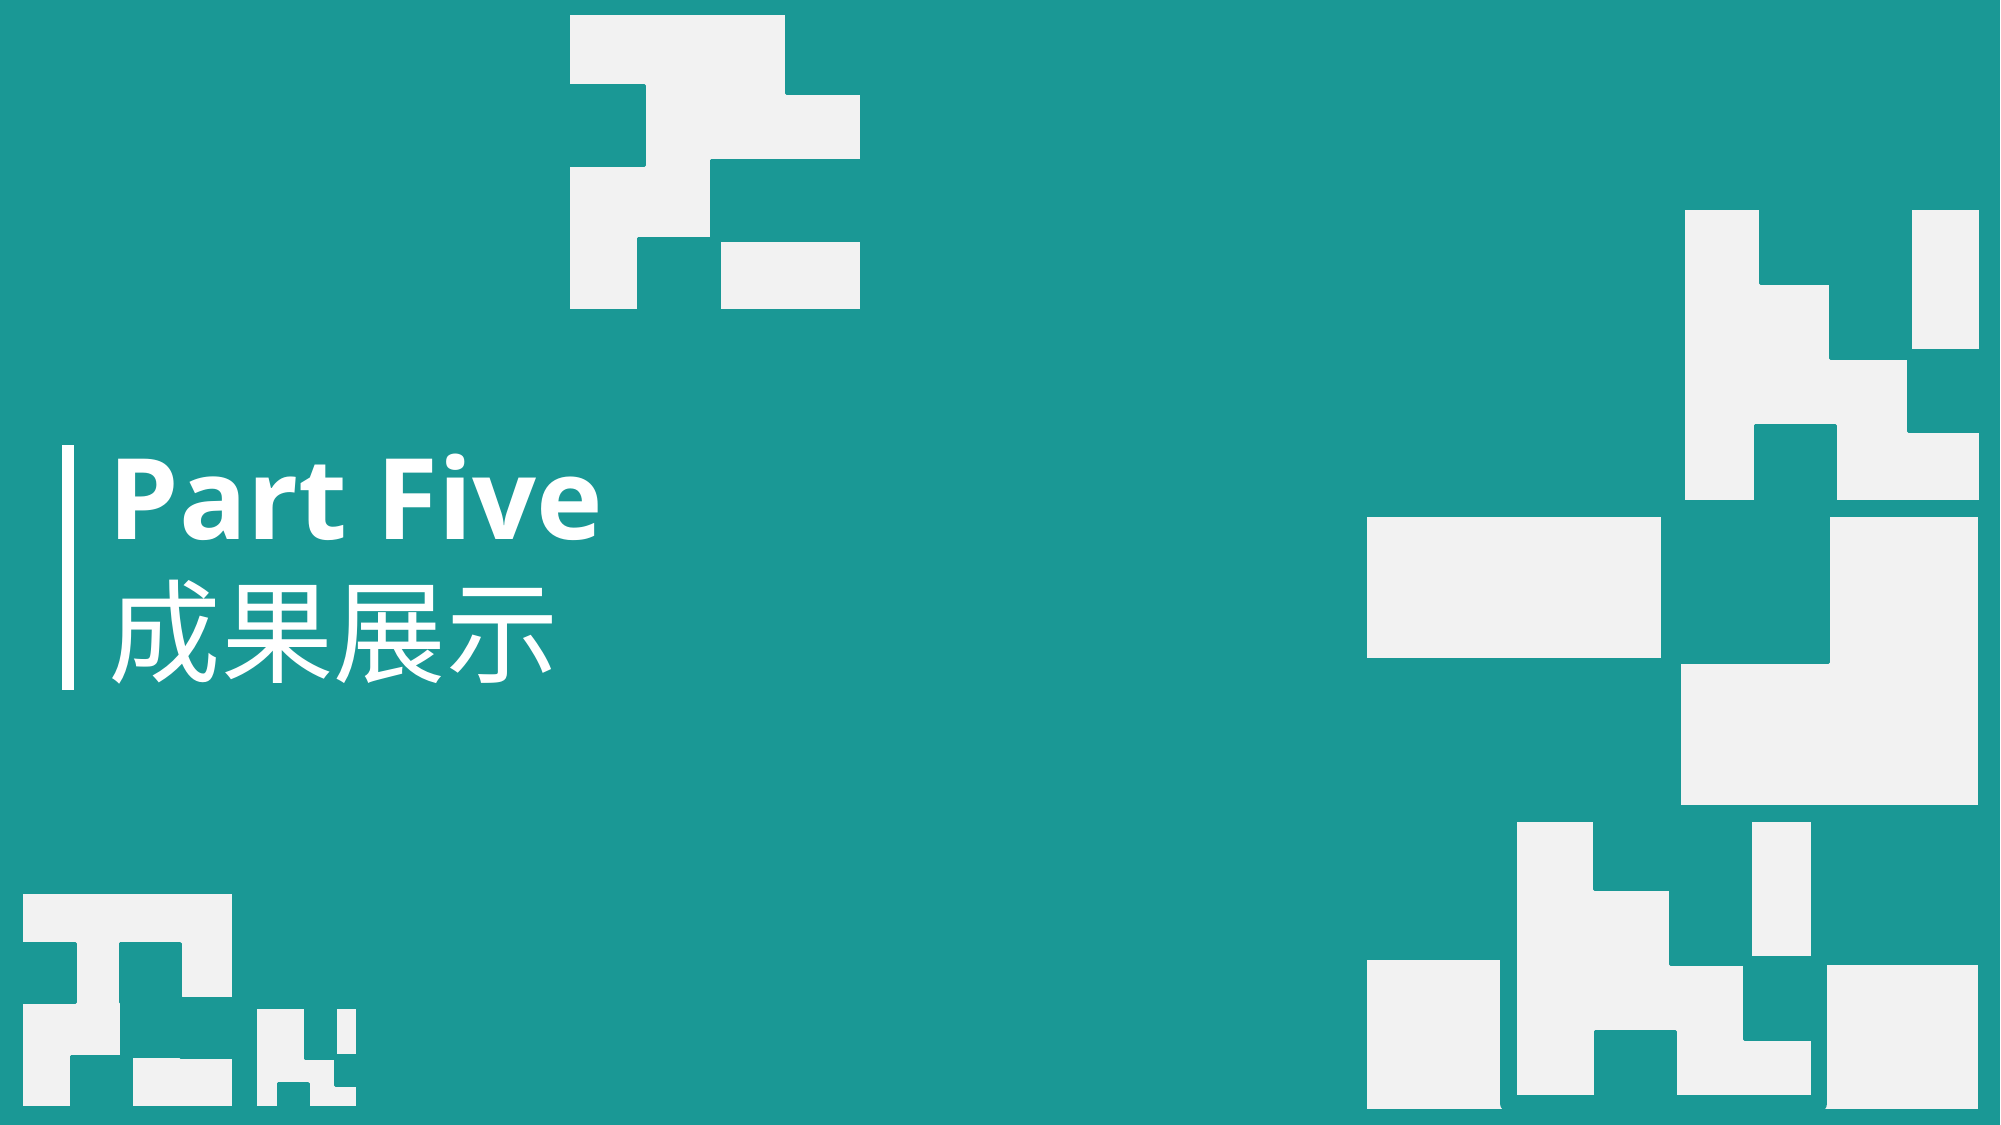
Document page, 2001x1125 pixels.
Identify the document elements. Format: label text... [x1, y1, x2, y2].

text_box Part Five 成果展示 [94, 419, 1050, 705]
